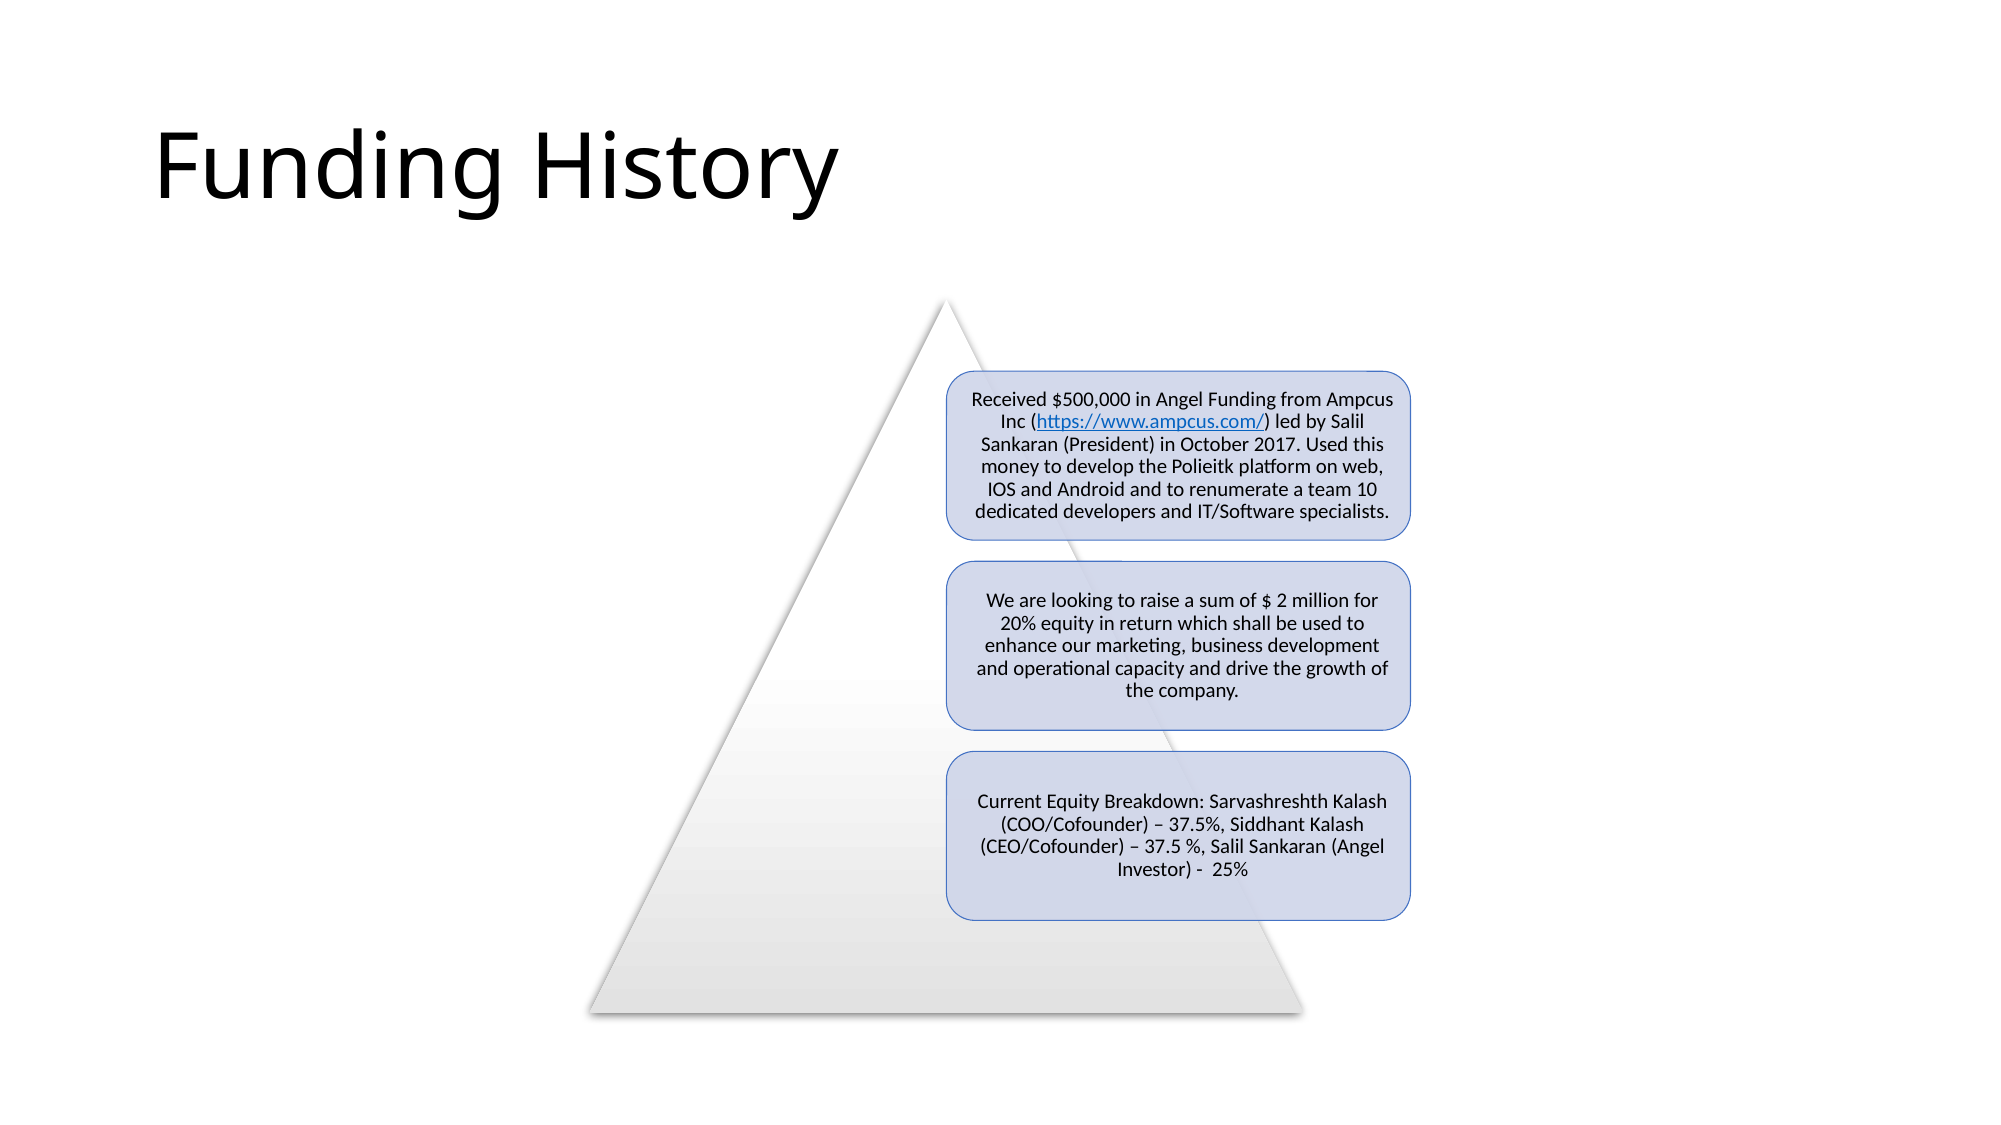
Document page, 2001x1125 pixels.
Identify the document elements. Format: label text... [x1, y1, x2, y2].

title Funding History [137, 59, 1863, 278]
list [137, 299, 1863, 1014]
